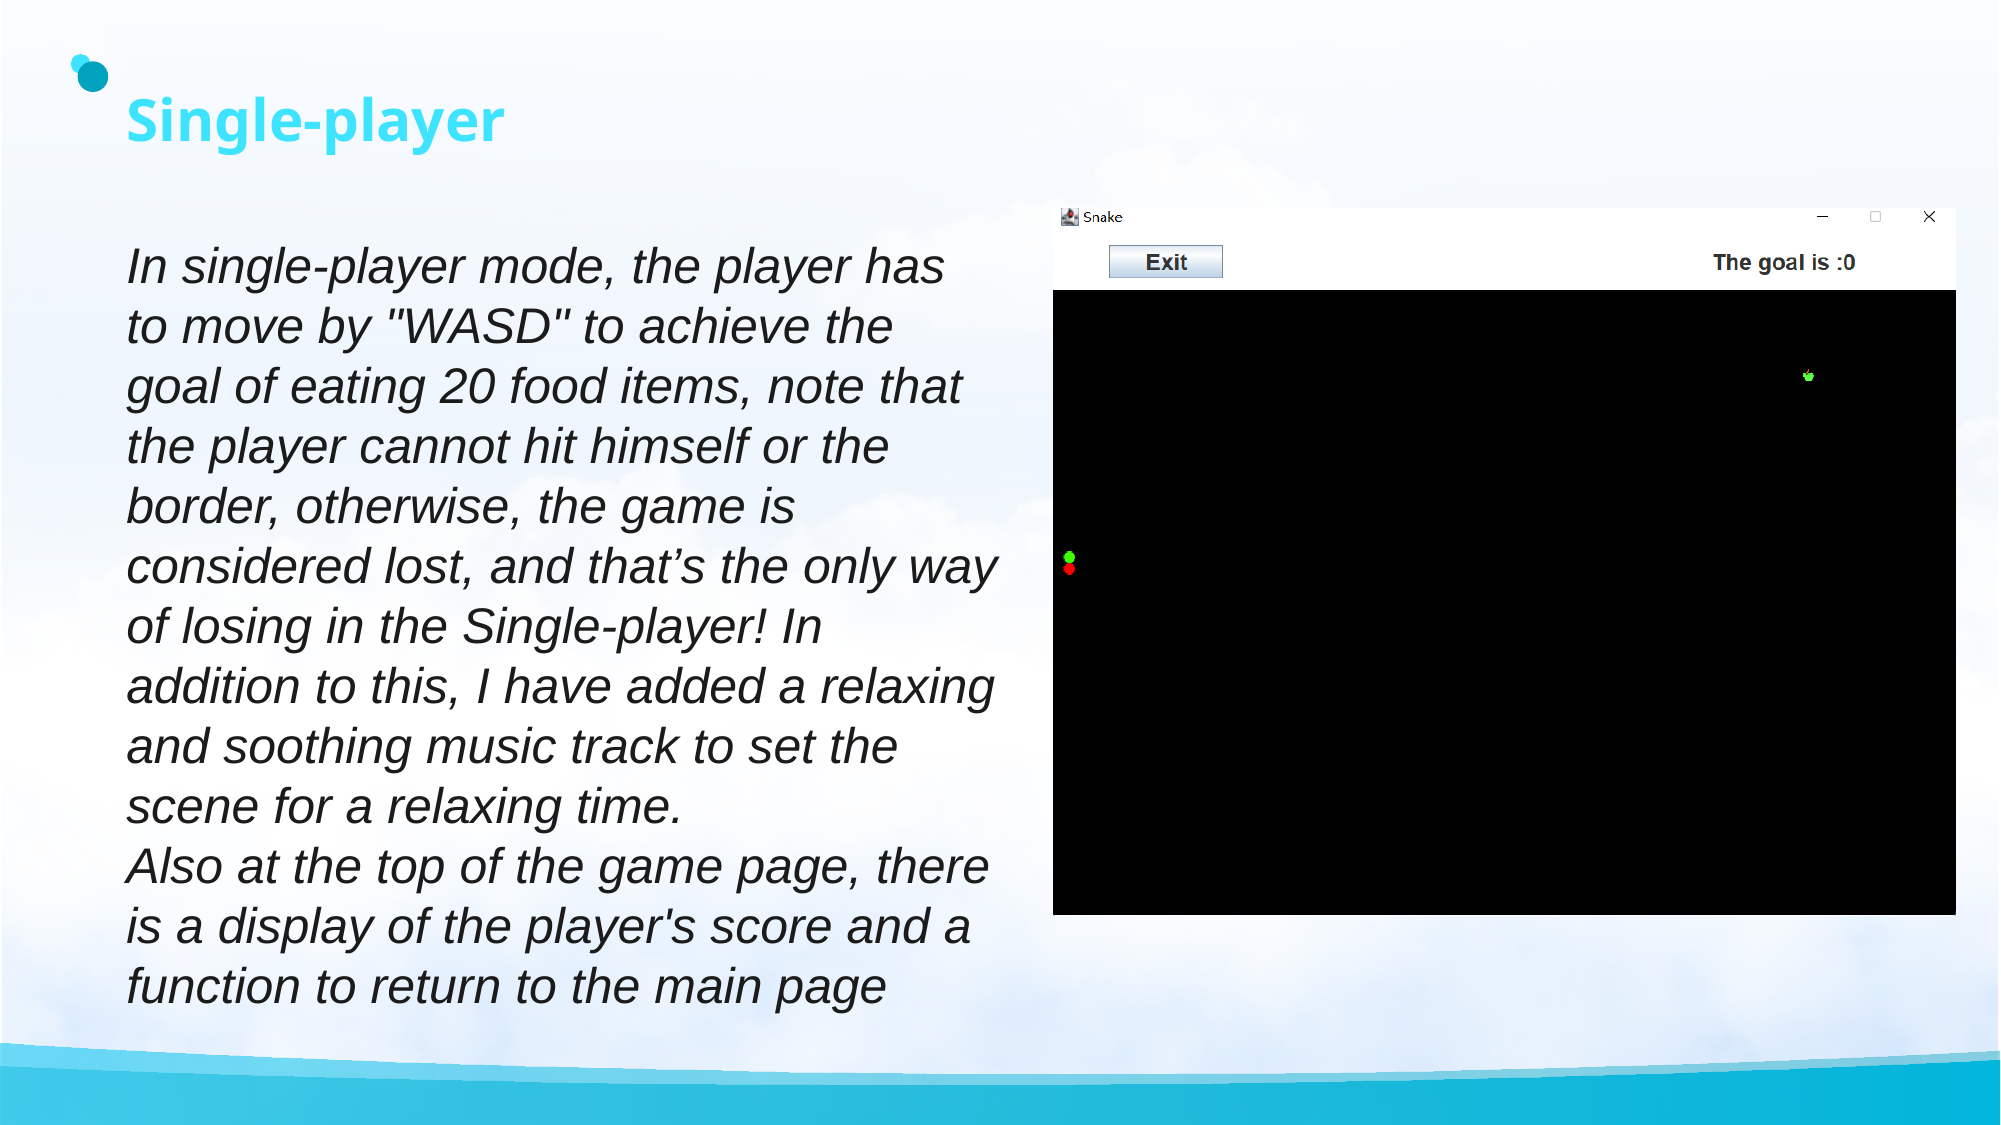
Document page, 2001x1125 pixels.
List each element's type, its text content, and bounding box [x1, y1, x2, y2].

text_box In single-player mode, the player has to move by "WASD" to achieve the goal of eating 20 food items, note that the player cannot hit himself or the border, otherwise, the game is considered lost, and that’s the only way of losing in the Single-player! In addition to this, I have added a relaxing and soothing music track to set the scene for a relaxing time. Also at the top of the game page, there is a display of the player's score and a function to return to the main page [111, 226, 1013, 1022]
title Single-player [111, 75, 1893, 279]
picture [1053, 208, 1956, 917]
